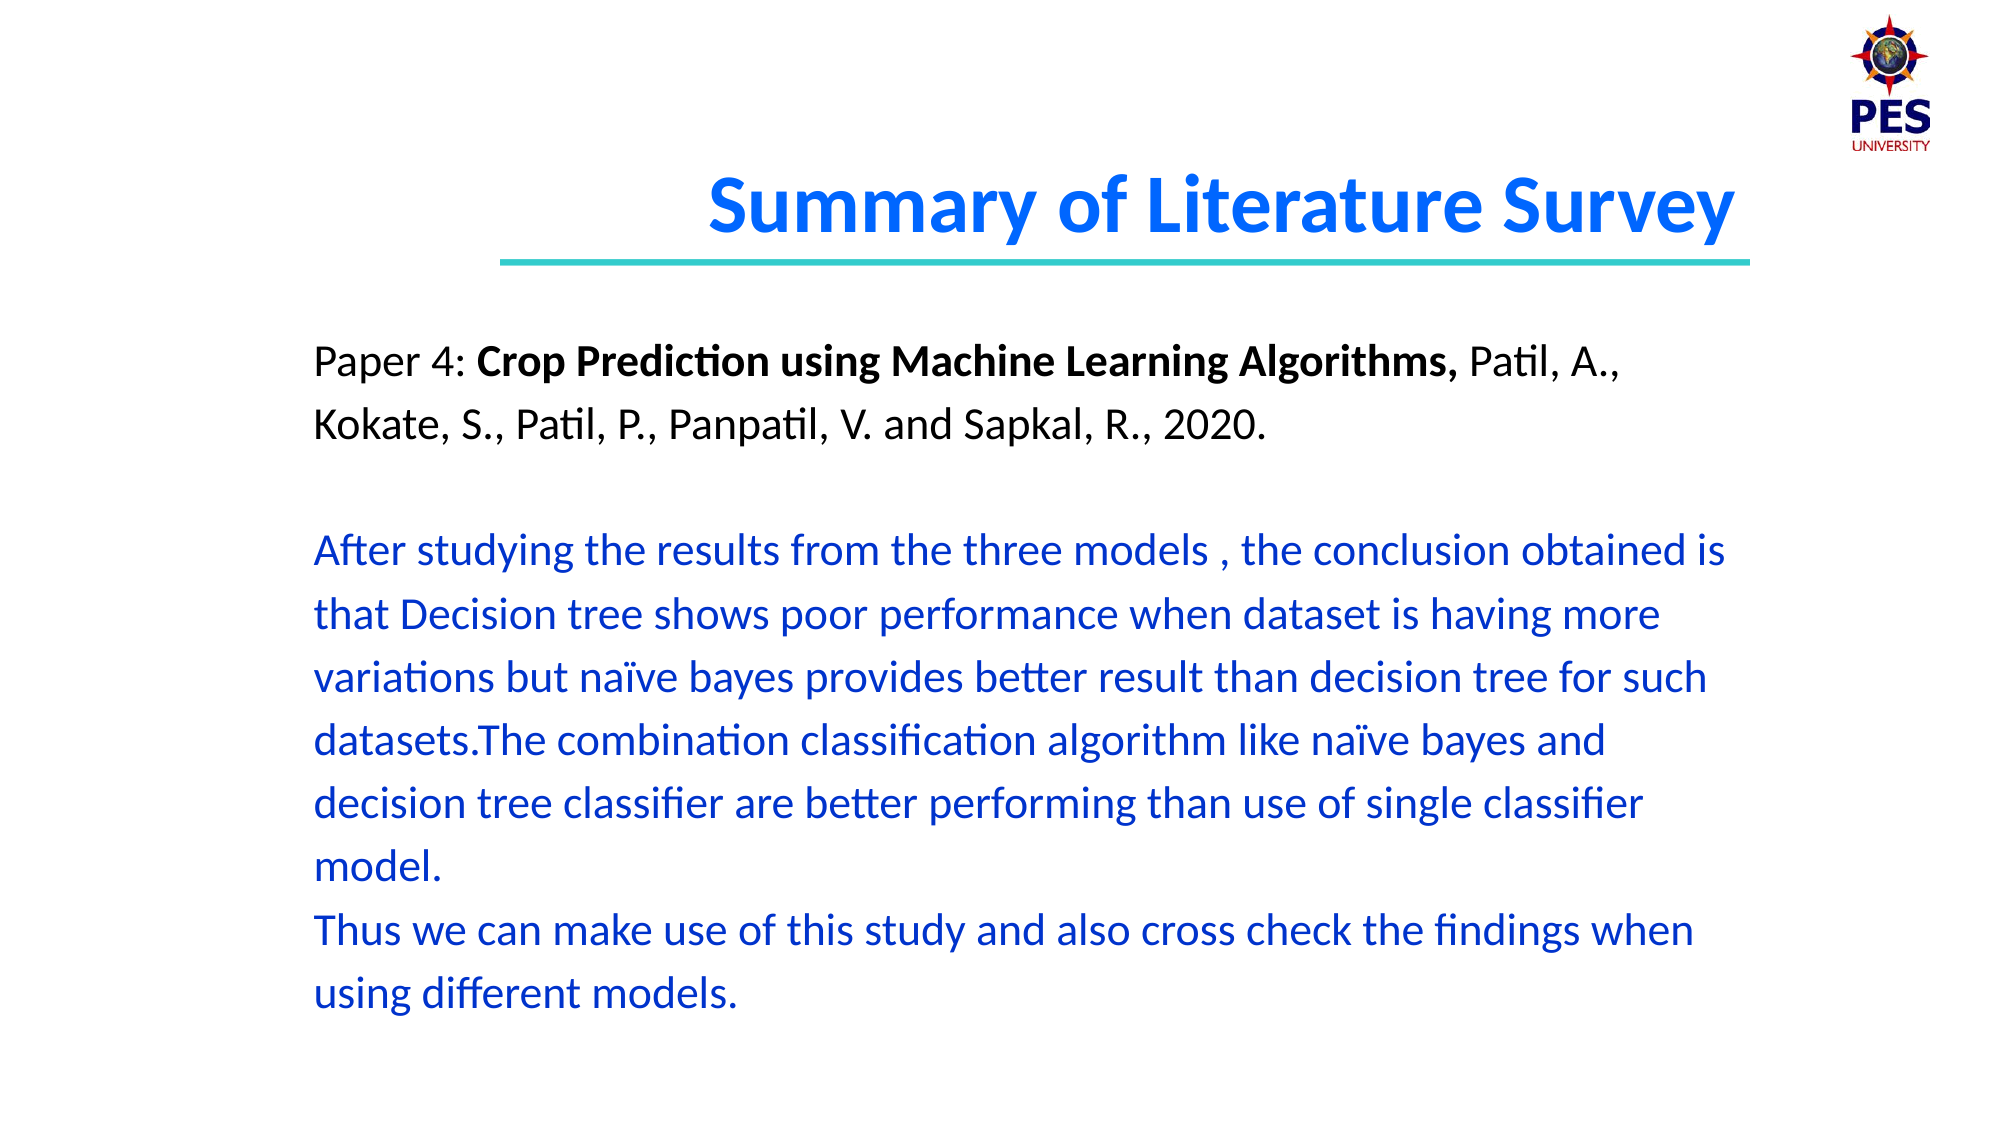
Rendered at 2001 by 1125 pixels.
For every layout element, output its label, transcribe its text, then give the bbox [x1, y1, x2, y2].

text_box Paper 4: Crop Prediction using Machine Learning Algorithms, Patil, A., Kokate, S., Patil, P., Panpatil, V. and Sapkal, R., 2020. After studying the results from the three models , the conclusion obtained is that Decision tree shows poor performance when dataset is having more variations but naïve bayes provides better result than decision tree for such datasets.The combination classification algorithm like naïve bayes and decision tree classifier are better performing than use of single classifier model. Thus we can make use of this study and also cross check the findings when using different models. [298, 307, 1750, 1033]
text_box Summary of Literature Survey [587, 141, 1753, 218]
text_box [500, 259, 1750, 266]
text_box [120, 290, 1823, 387]
picture [1850, 13, 1930, 152]
